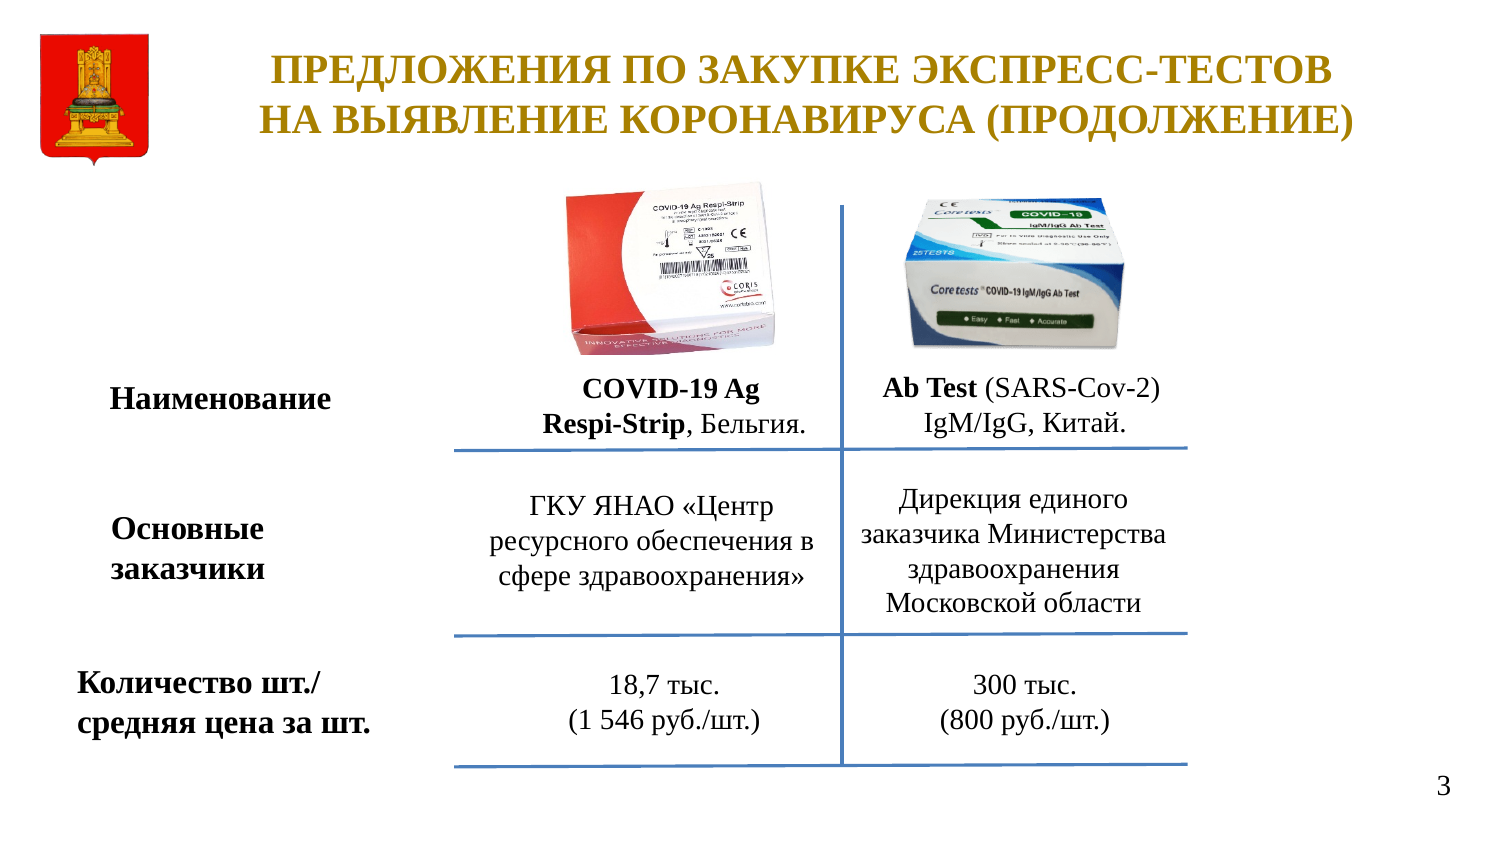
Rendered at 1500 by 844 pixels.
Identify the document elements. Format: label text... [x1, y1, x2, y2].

slide_number 3 [1381, 758, 1463, 810]
text_box Наименование [94, 368, 347, 424]
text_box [453, 633, 1188, 637]
picture [563, 177, 776, 355]
text_box Ab Test (SARS-Cov-2) IgM/IgG, Китай. [867, 360, 1183, 446]
picture [37, 27, 156, 173]
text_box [453, 447, 1188, 451]
text_box 18,7 тыс. (1 546 руб./шт.) [553, 657, 776, 743]
text_box Основные заказчики [96, 499, 288, 594]
text_box ГКУ ЯНАО «Центр ресурсного обеспечения в сфере здравоохранения» [468, 478, 835, 599]
text_box ПРЕДЛОЖЕНИЯ ПО ЗАКУПКЕ ЭКСПРЕСС-ТЕСТОВ НА ВЫЯВЛЕНИЕ КОРОНАВИРУСА (ПРОДОЛЖЕНИЕ) [173, 36, 1441, 101]
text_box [453, 764, 1188, 768]
picture [901, 198, 1126, 350]
text_box Дирекция единого заказчика Министерства здравоохранения Московской области [846, 471, 1183, 627]
text_box 300 тыс. (800 руб./шт.) [925, 657, 1126, 743]
text_box Количество шт./ средняя цена за шт. [62, 652, 387, 748]
text_box COVID-19 Ag Respi-Strip, Бельгия. [527, 362, 822, 446]
